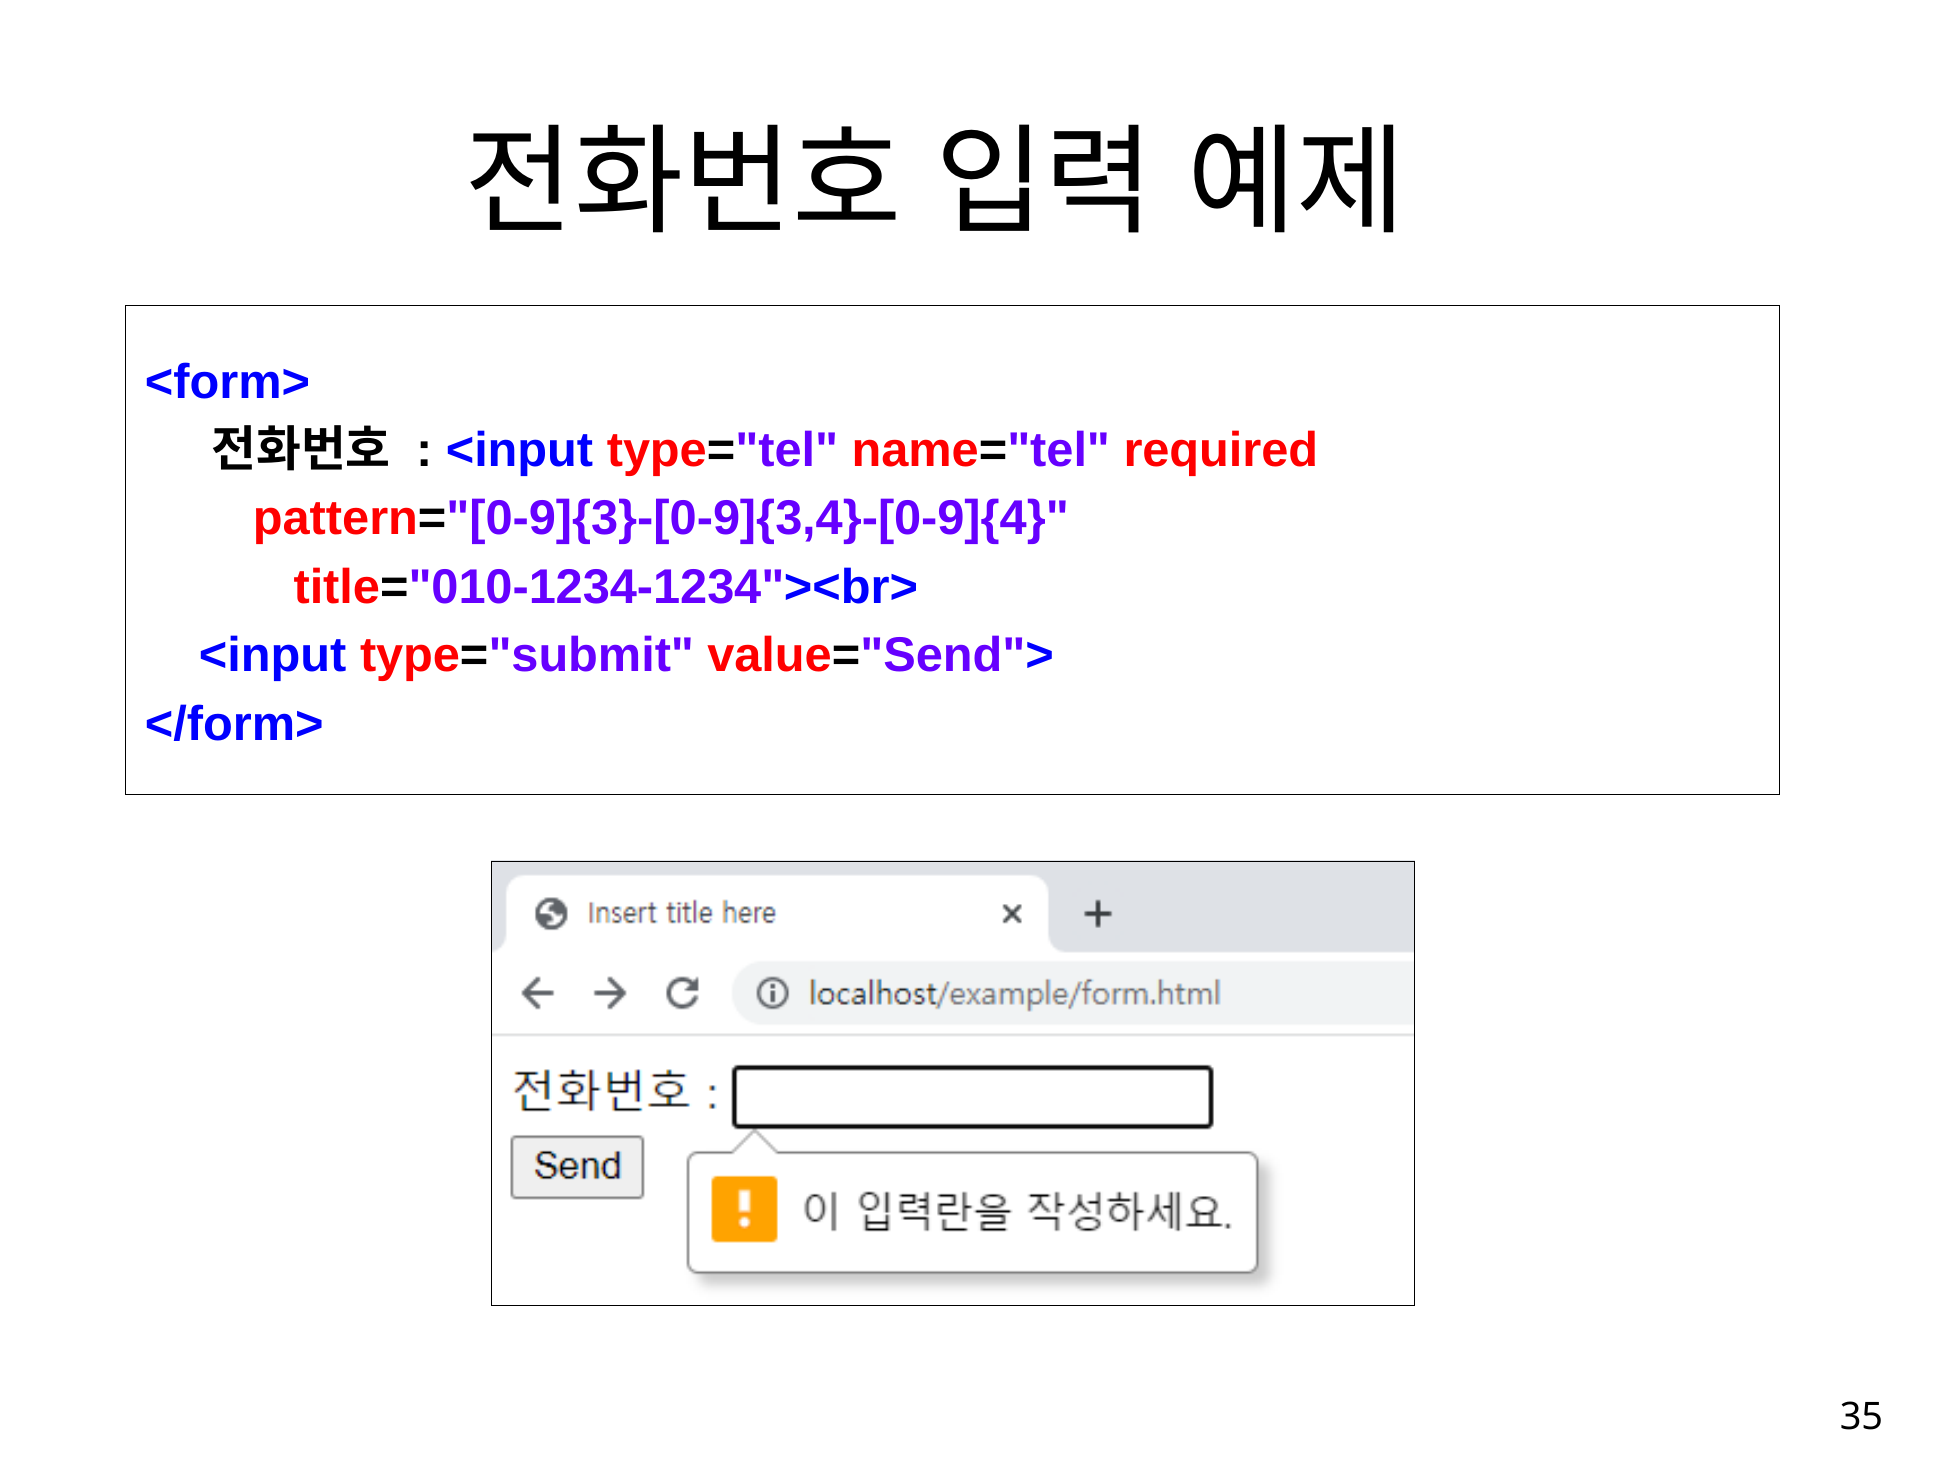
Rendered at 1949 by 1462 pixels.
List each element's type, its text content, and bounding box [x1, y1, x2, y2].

text_box <form> 전화번호 : <input type="tel" name="tel" required pattern="[0-9]{3}-[0-9]{3,4}-[0-9]{4}" title="010-1234-1234"><br> <input type="submit" value="Send"> </form> [125, 305, 1780, 795]
slide_number 35 [1496, 1372, 1899, 1462]
picture [490, 860, 1415, 1306]
title 전화번호 입력 예제 [156, 92, 1749, 255]
